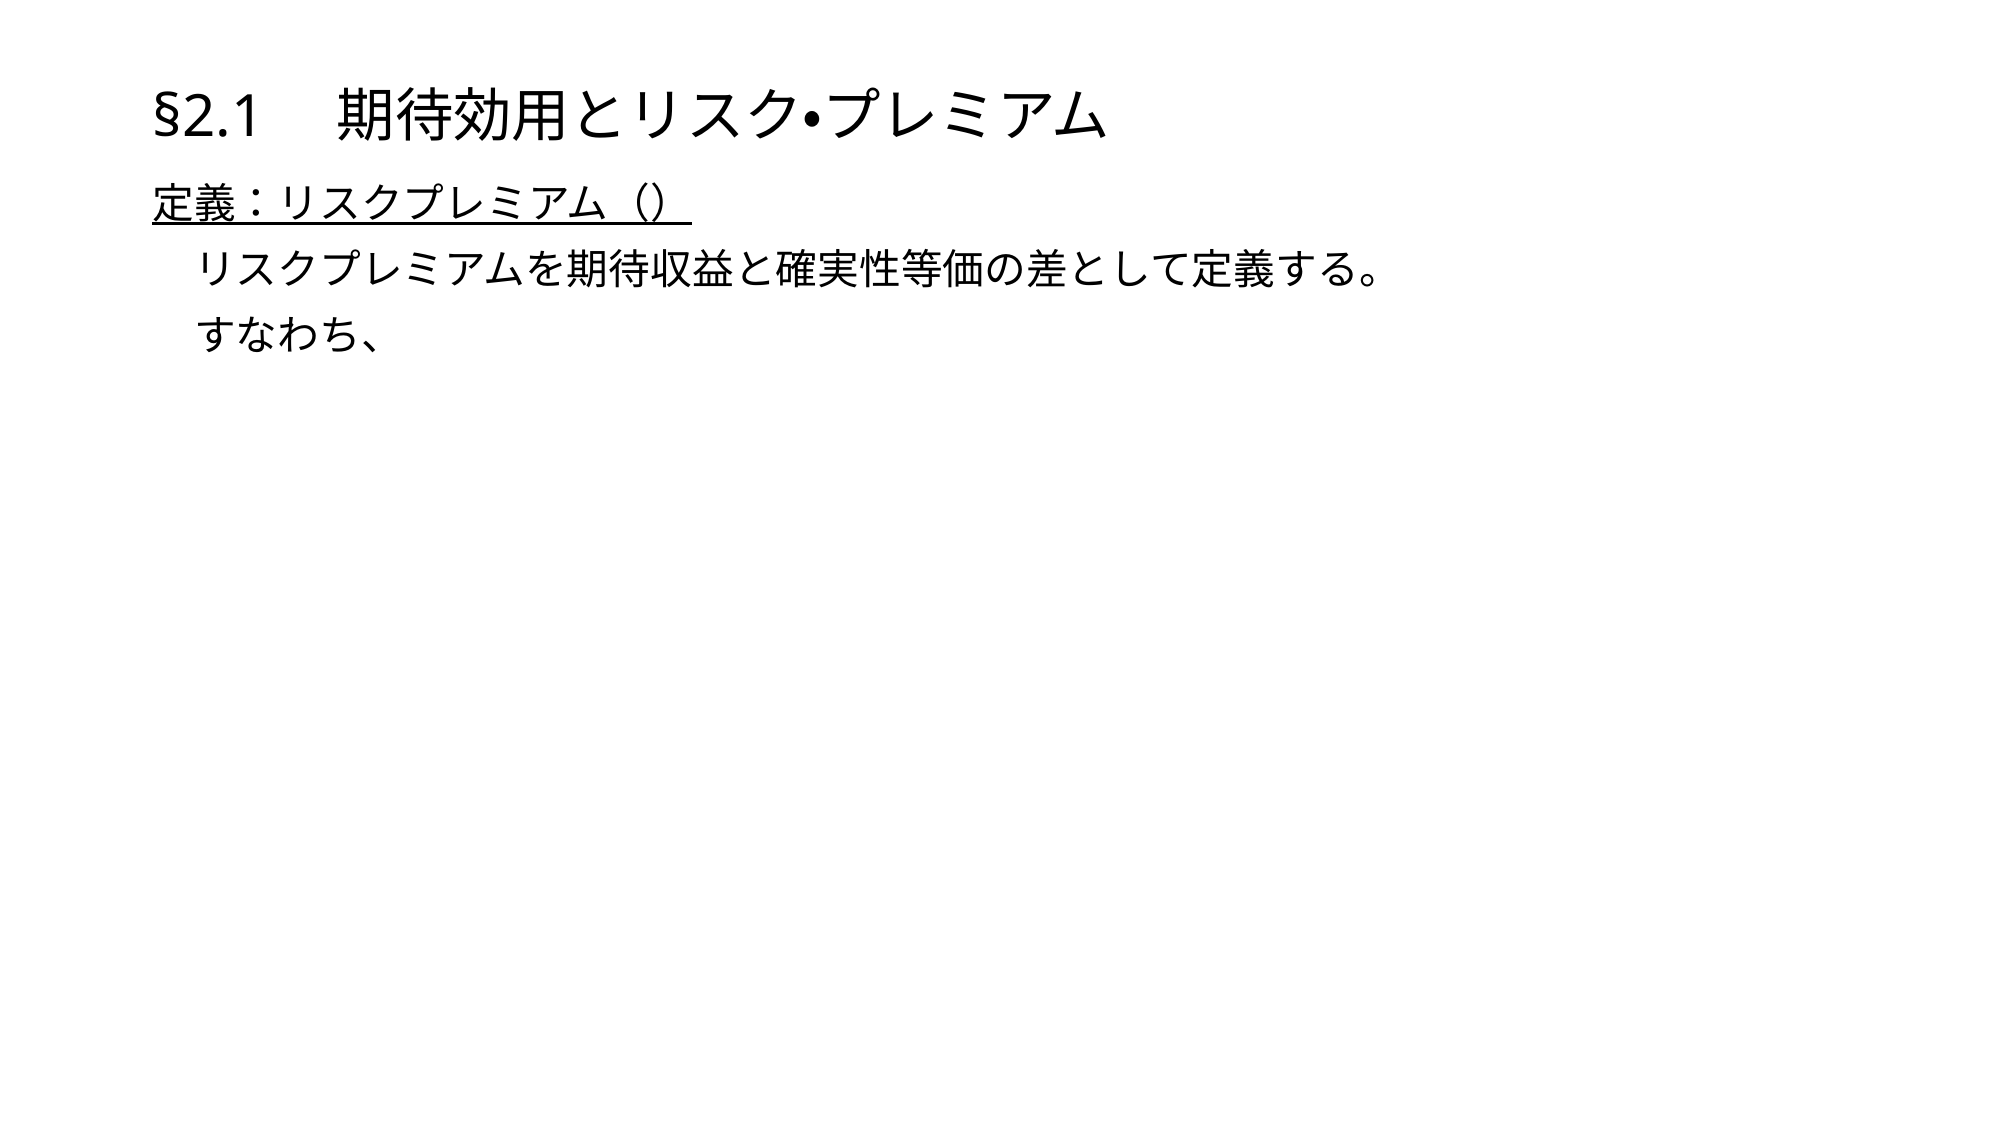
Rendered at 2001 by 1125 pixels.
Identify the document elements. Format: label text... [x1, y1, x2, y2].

title §2.1 期待効用とリスク・プレミアム [137, 59, 1863, 175]
